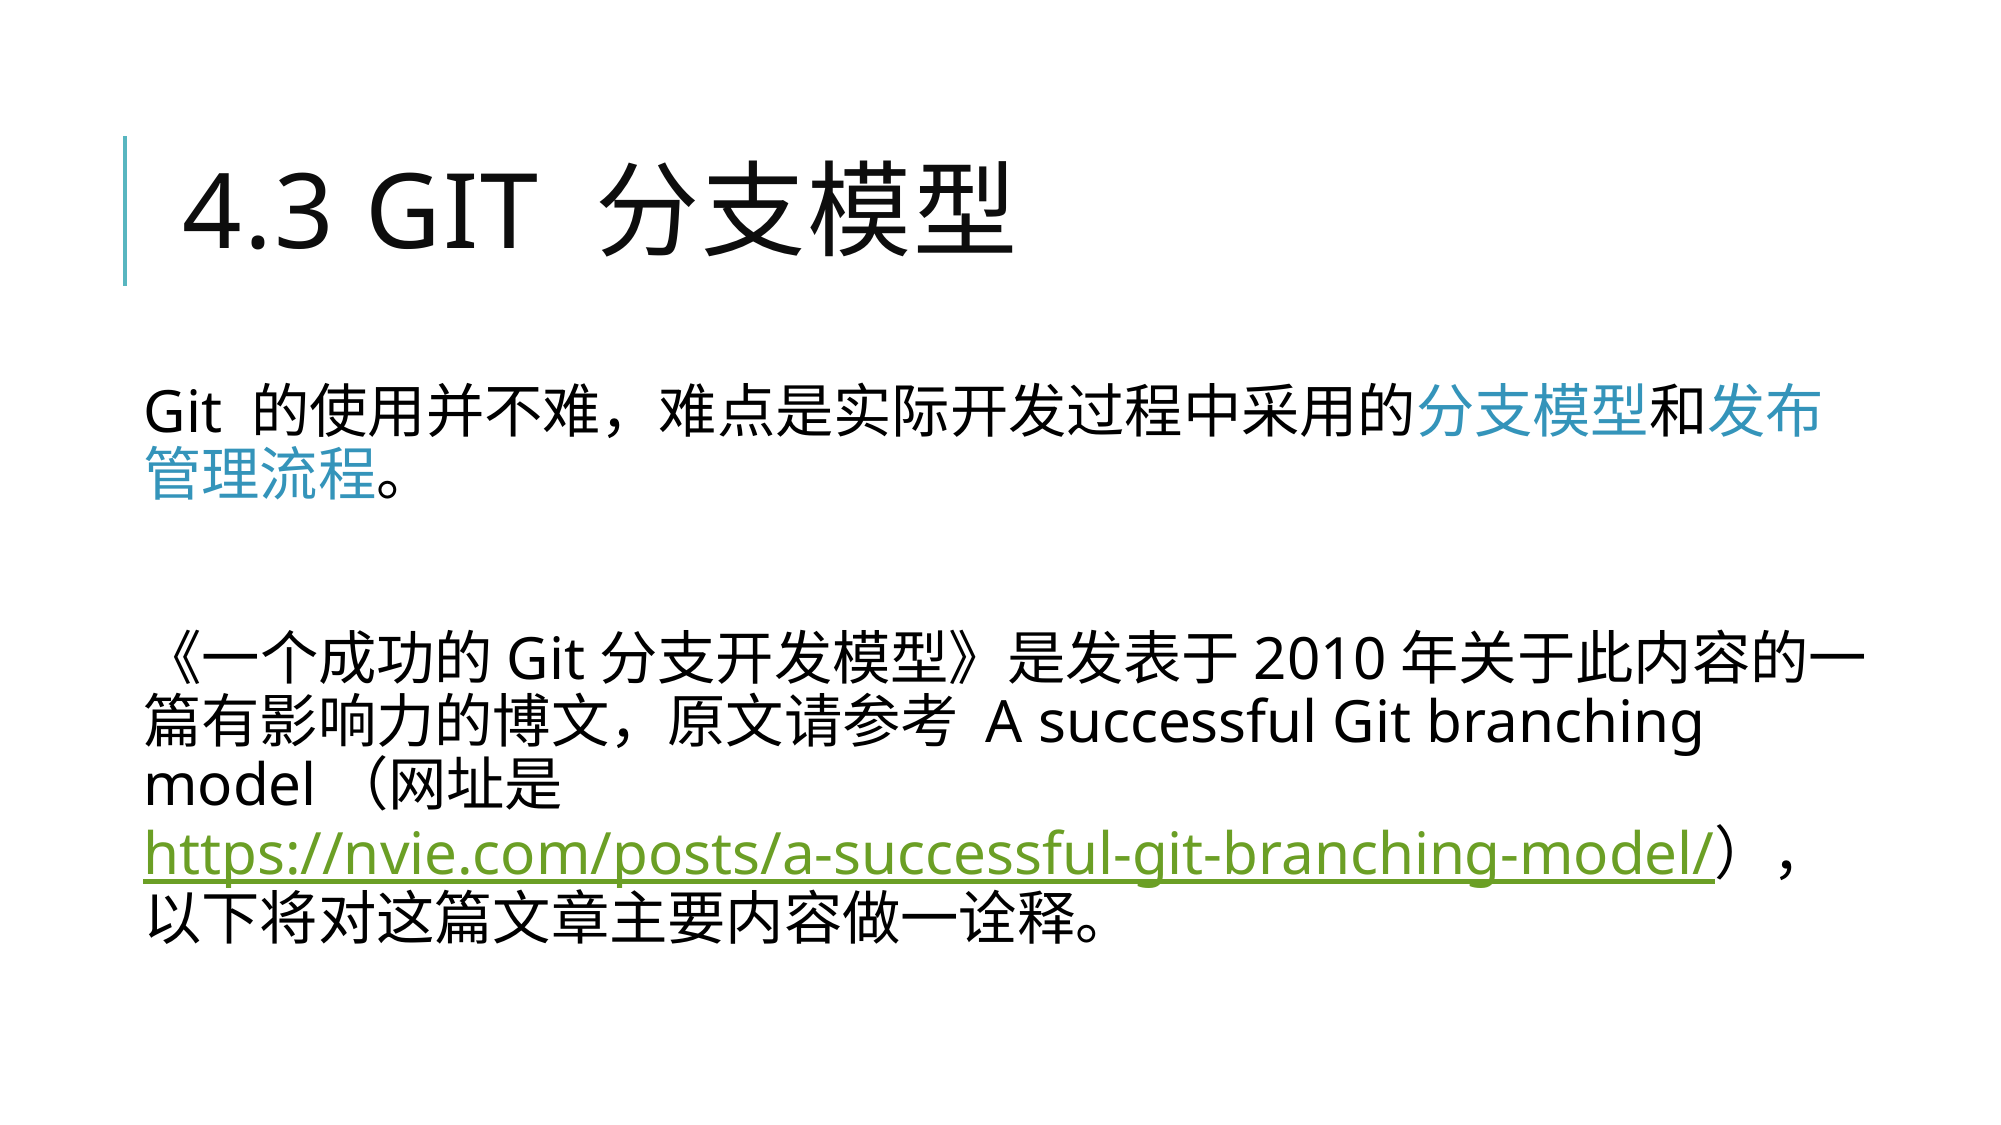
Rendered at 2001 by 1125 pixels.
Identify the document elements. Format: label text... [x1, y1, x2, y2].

title 4.3 Git 分支模型 [168, 96, 1763, 342]
list Git 的使用并不难，难点是实际开发过程中采用的分支模型和发布管理流程。 《一个成功的Git分支开发模型》是发表于2010年关于此内容的一篇有影响力的博文，原文请参考 A successful Git branching model（网址是 https://nvie.com/posts/a-successful-git-branching-model/）， 以下将对这篇文章主要内容做一诠释。 [120, 375, 1890, 1035]
